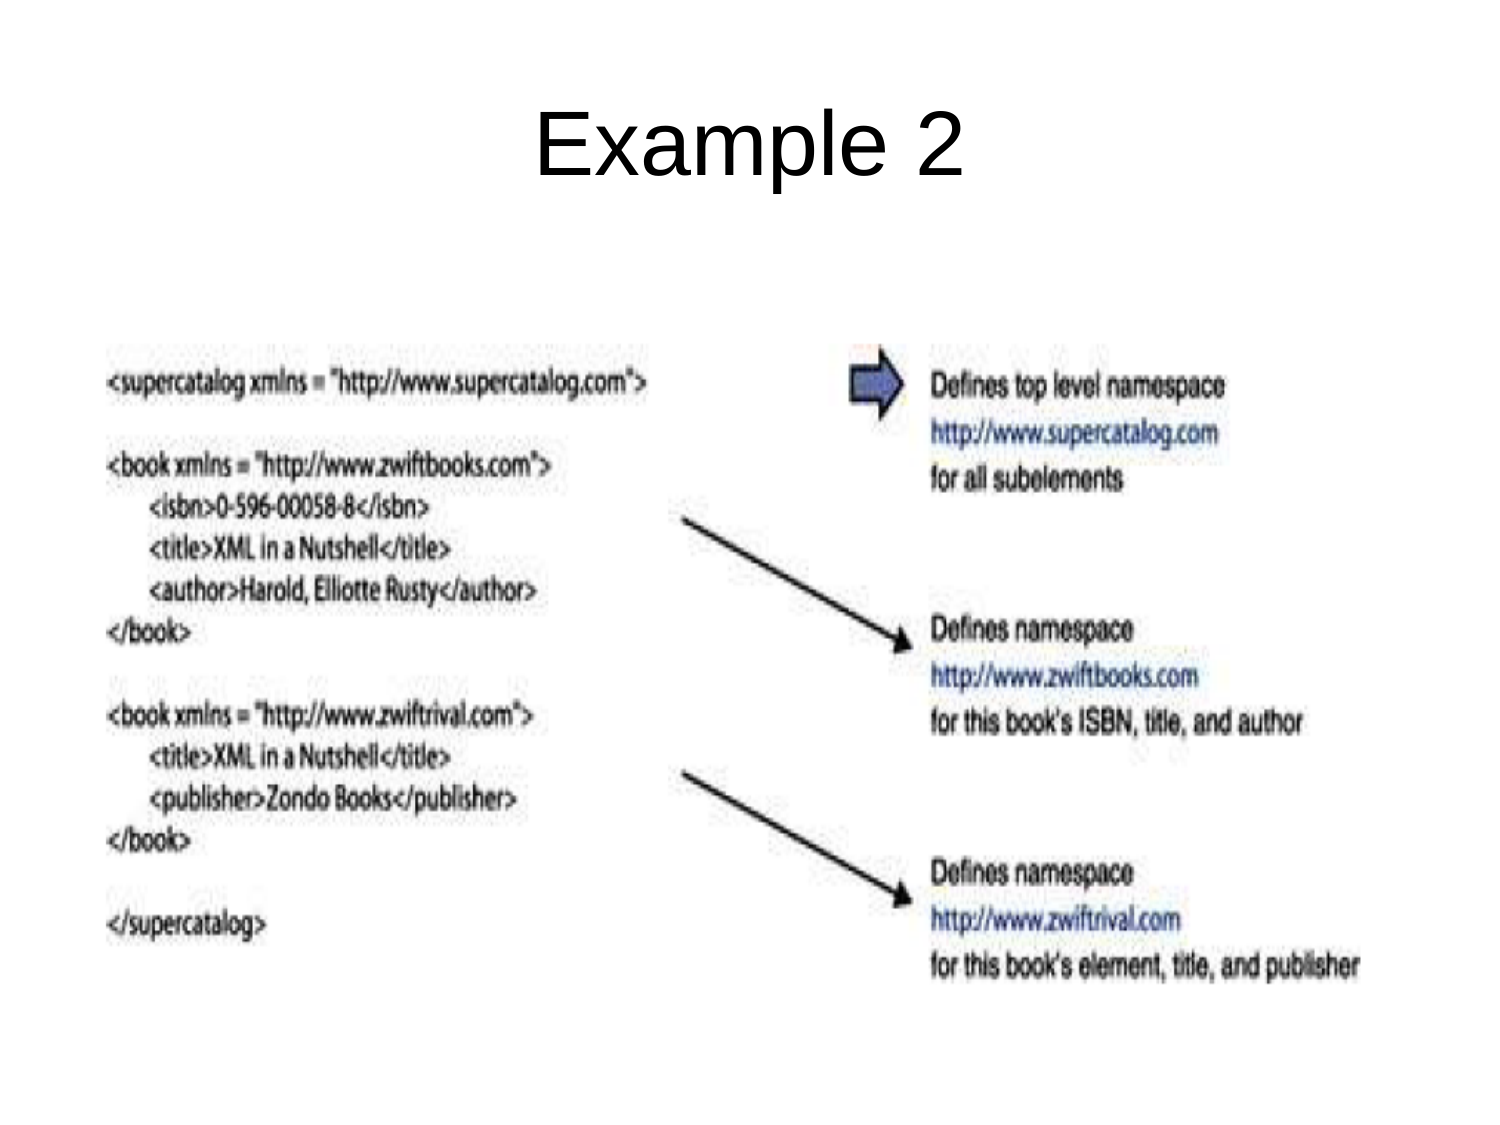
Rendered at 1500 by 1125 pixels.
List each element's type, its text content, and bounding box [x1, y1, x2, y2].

picture [59, 318, 1441, 1051]
title Example 2 [74, 44, 1426, 233]
